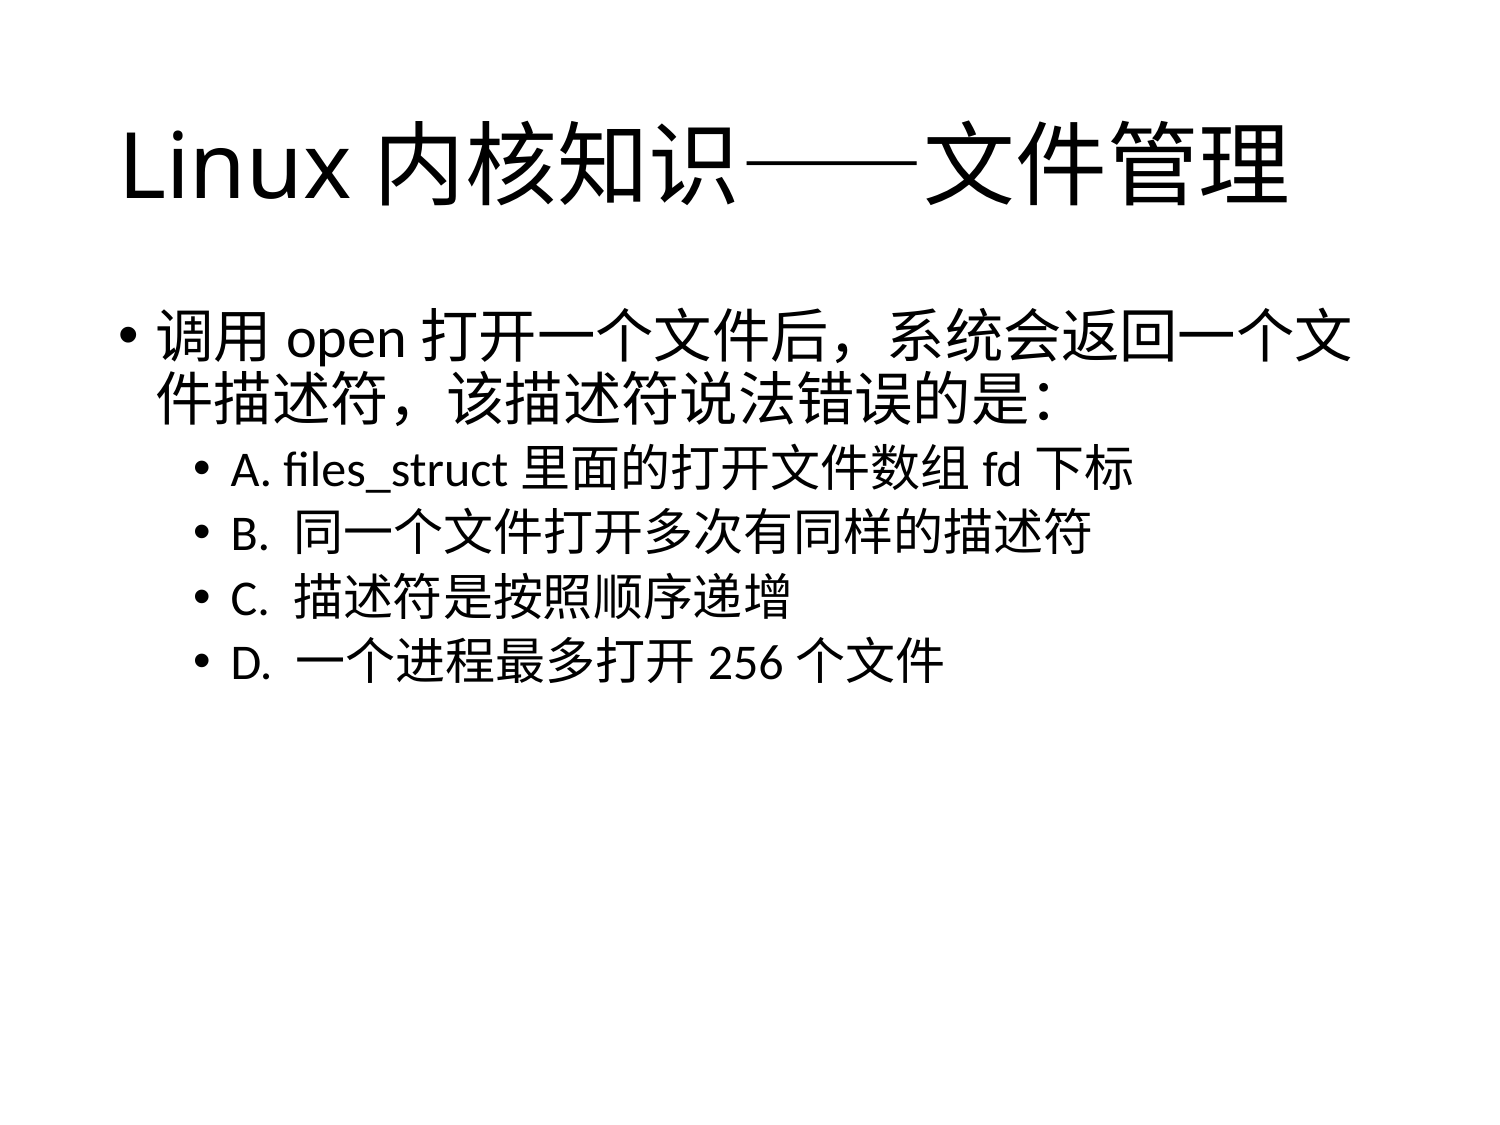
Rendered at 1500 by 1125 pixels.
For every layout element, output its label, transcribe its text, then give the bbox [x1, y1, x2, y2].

title Linux内核知识——文件管理 [103, 59, 1397, 278]
list 调用open打开一个文件后，系统会返回一个文件描述符，该描述符说法错误的是： A. files_struct里面的打开文件数组fd下标 B. 同一个文件打开多次有同样的描述符 C. 描述符是按照顺序递增 D. 一个进程最多打开256个文件 [103, 299, 1397, 1014]
